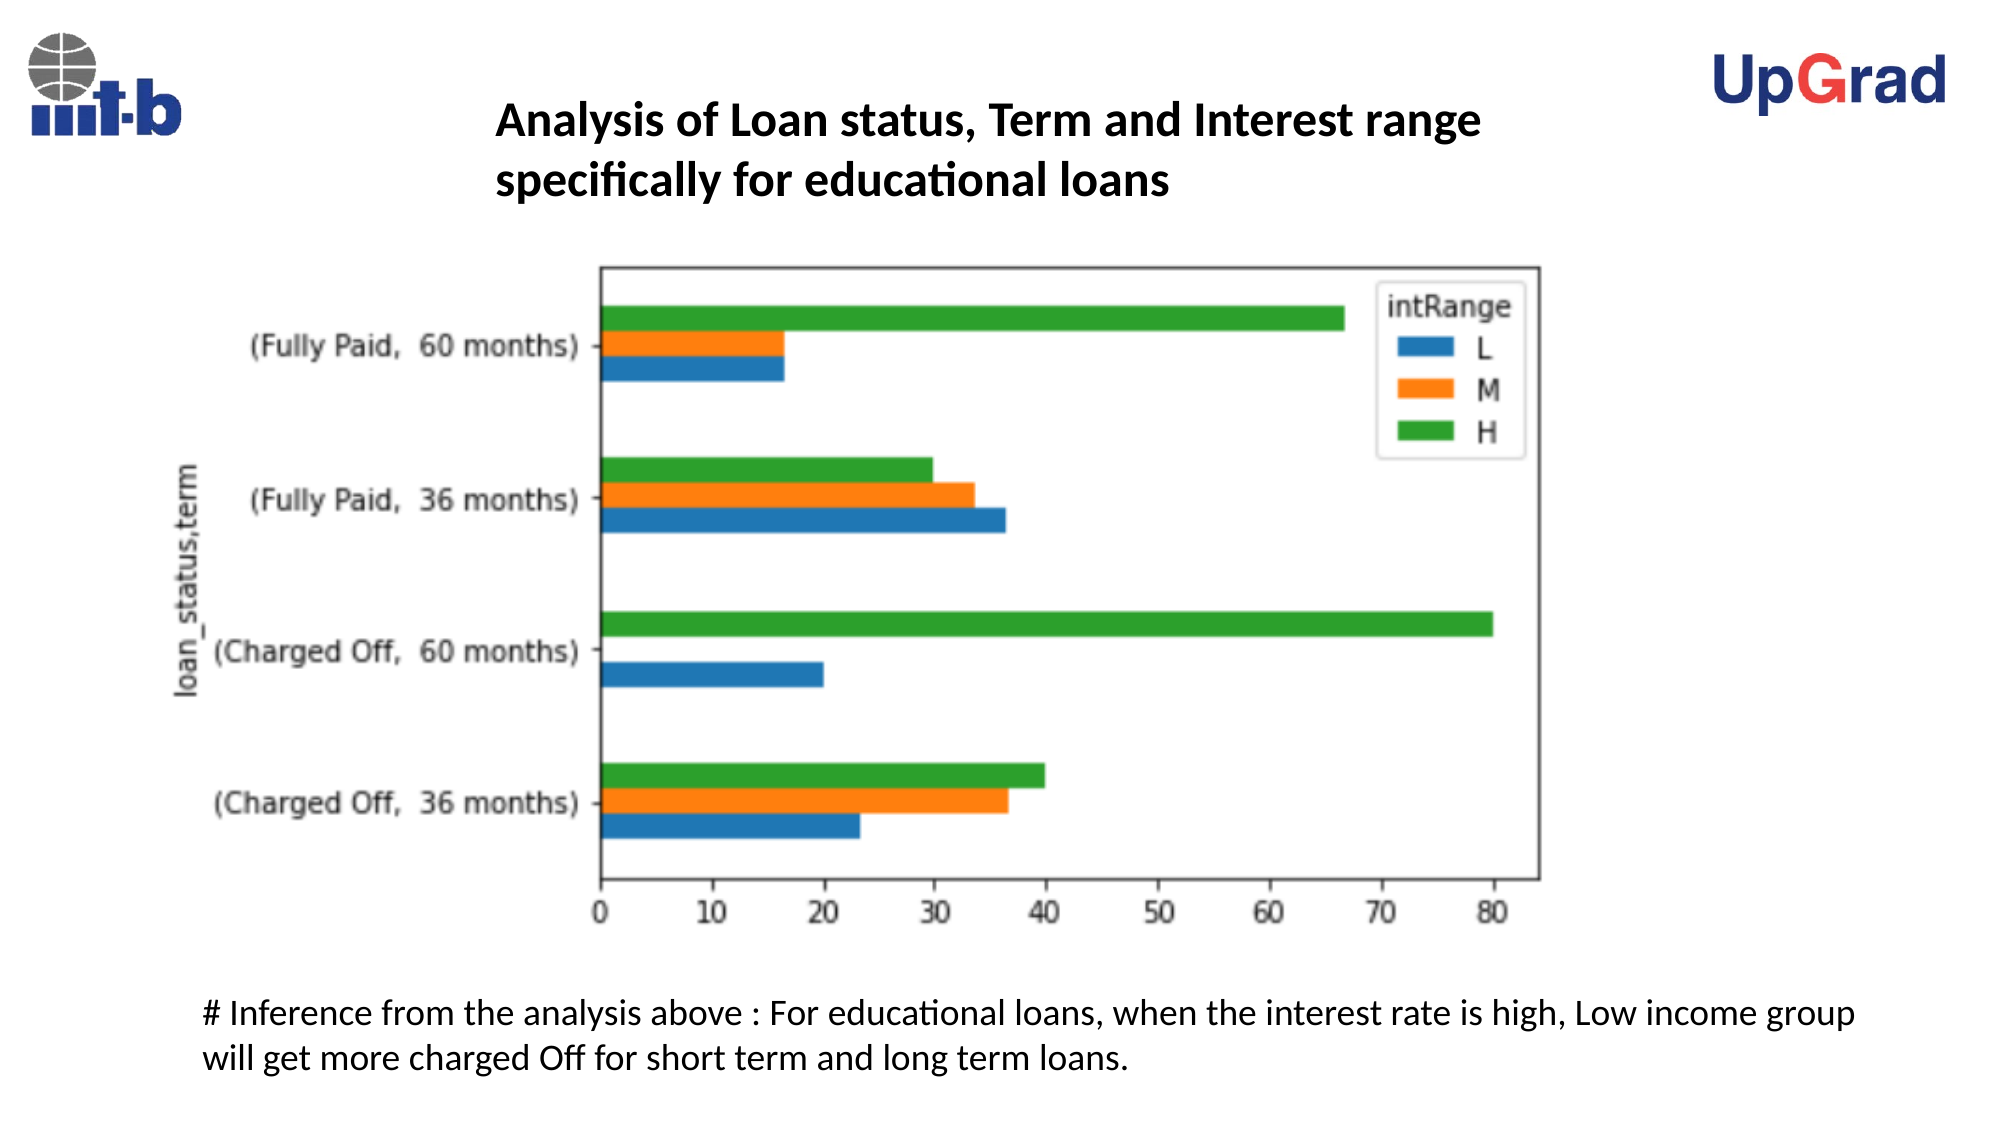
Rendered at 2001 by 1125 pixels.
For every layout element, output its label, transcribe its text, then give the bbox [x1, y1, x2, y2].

text_box # Inference from the analysis above : For educational loans, when the interest rate is high, Low income group will get more charged Off for short term and long term loans. [187, 980, 1875, 1086]
picture [1714, 53, 1945, 116]
picture [27, 32, 182, 136]
picture [137, 237, 1601, 957]
title Analysis of Loan status, Term and Interest range specifically for educational loans [495, 86, 1568, 208]
